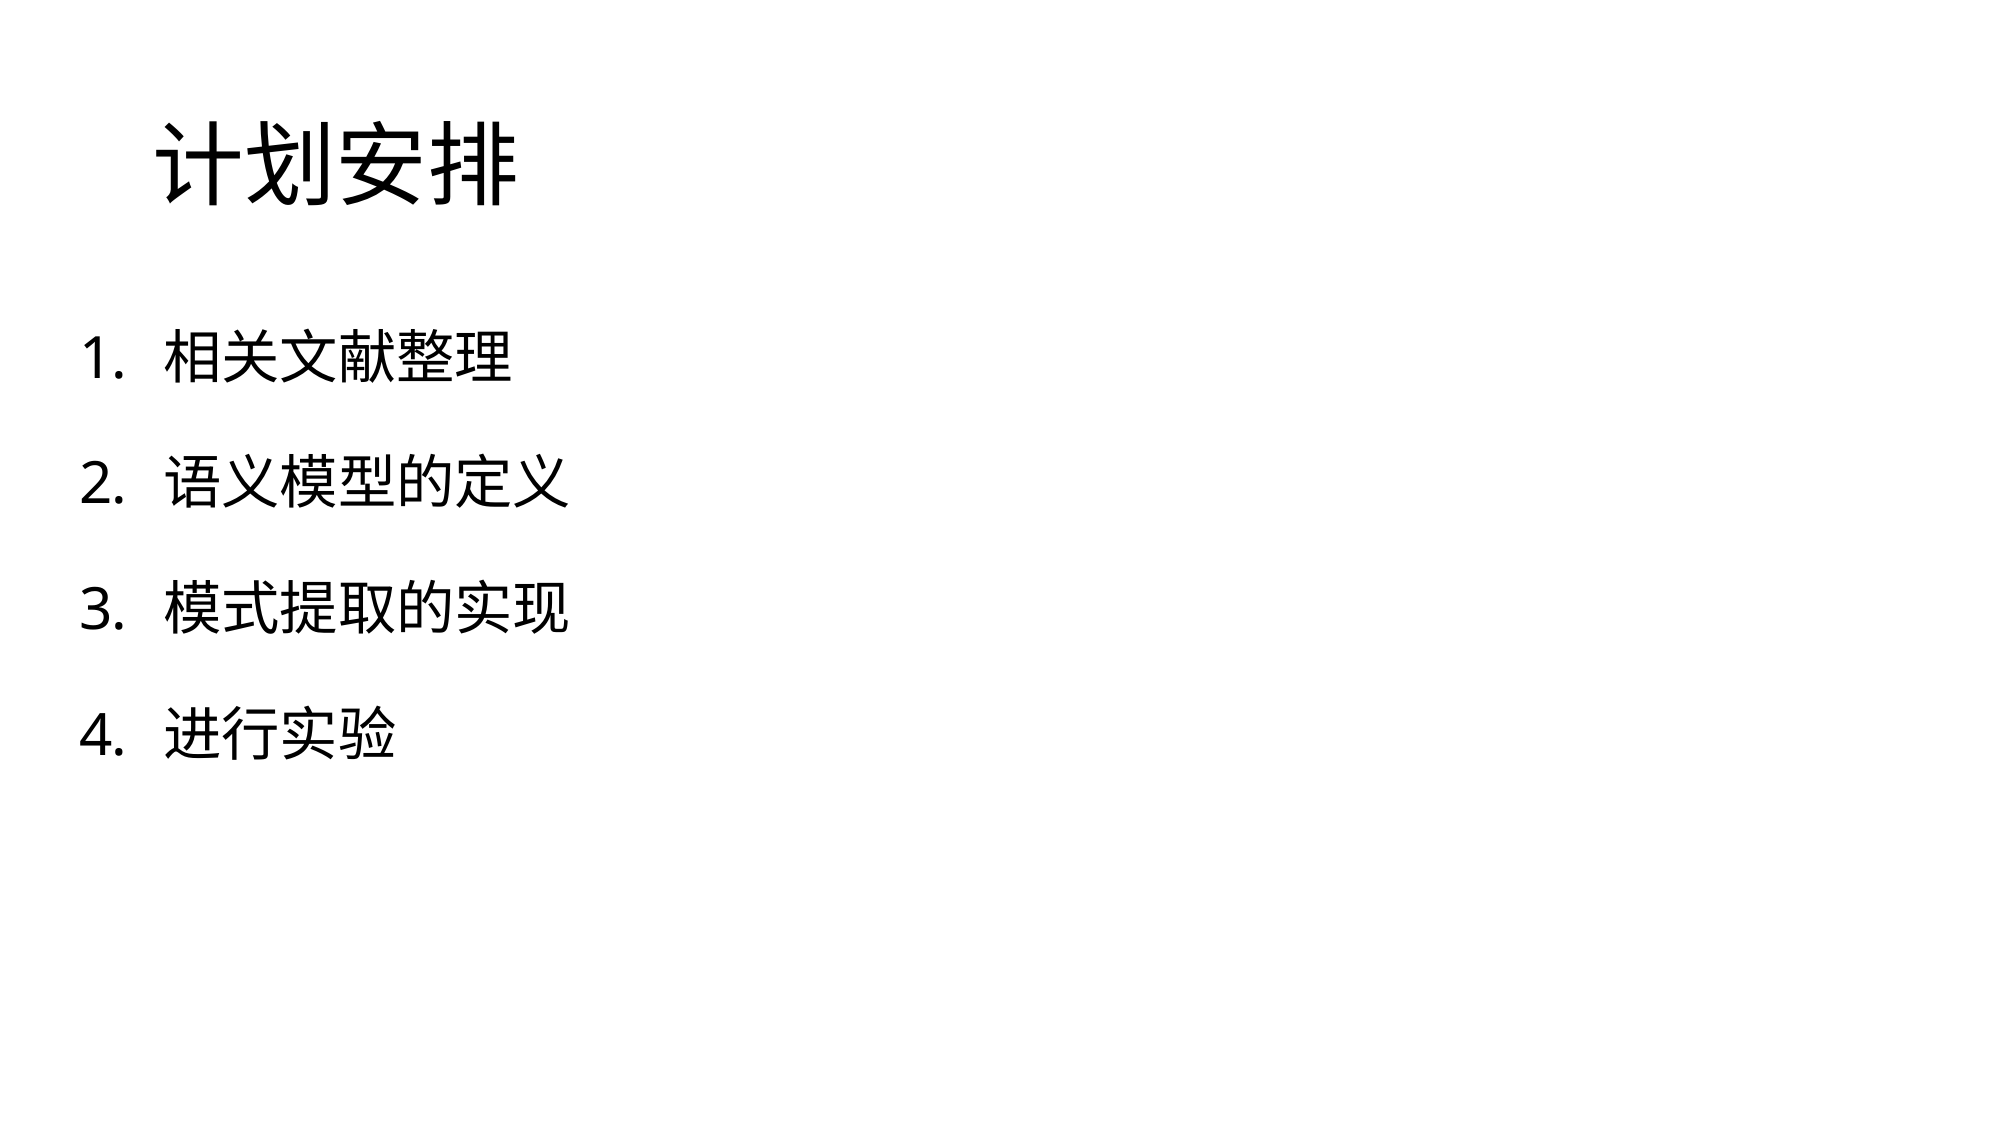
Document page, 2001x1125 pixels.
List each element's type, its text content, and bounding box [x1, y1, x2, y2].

list 相关文献整理 语义模型的定义 模式提取的实现 进行实验 [64, 277, 1790, 992]
title 计划安排 [137, 59, 1863, 278]
